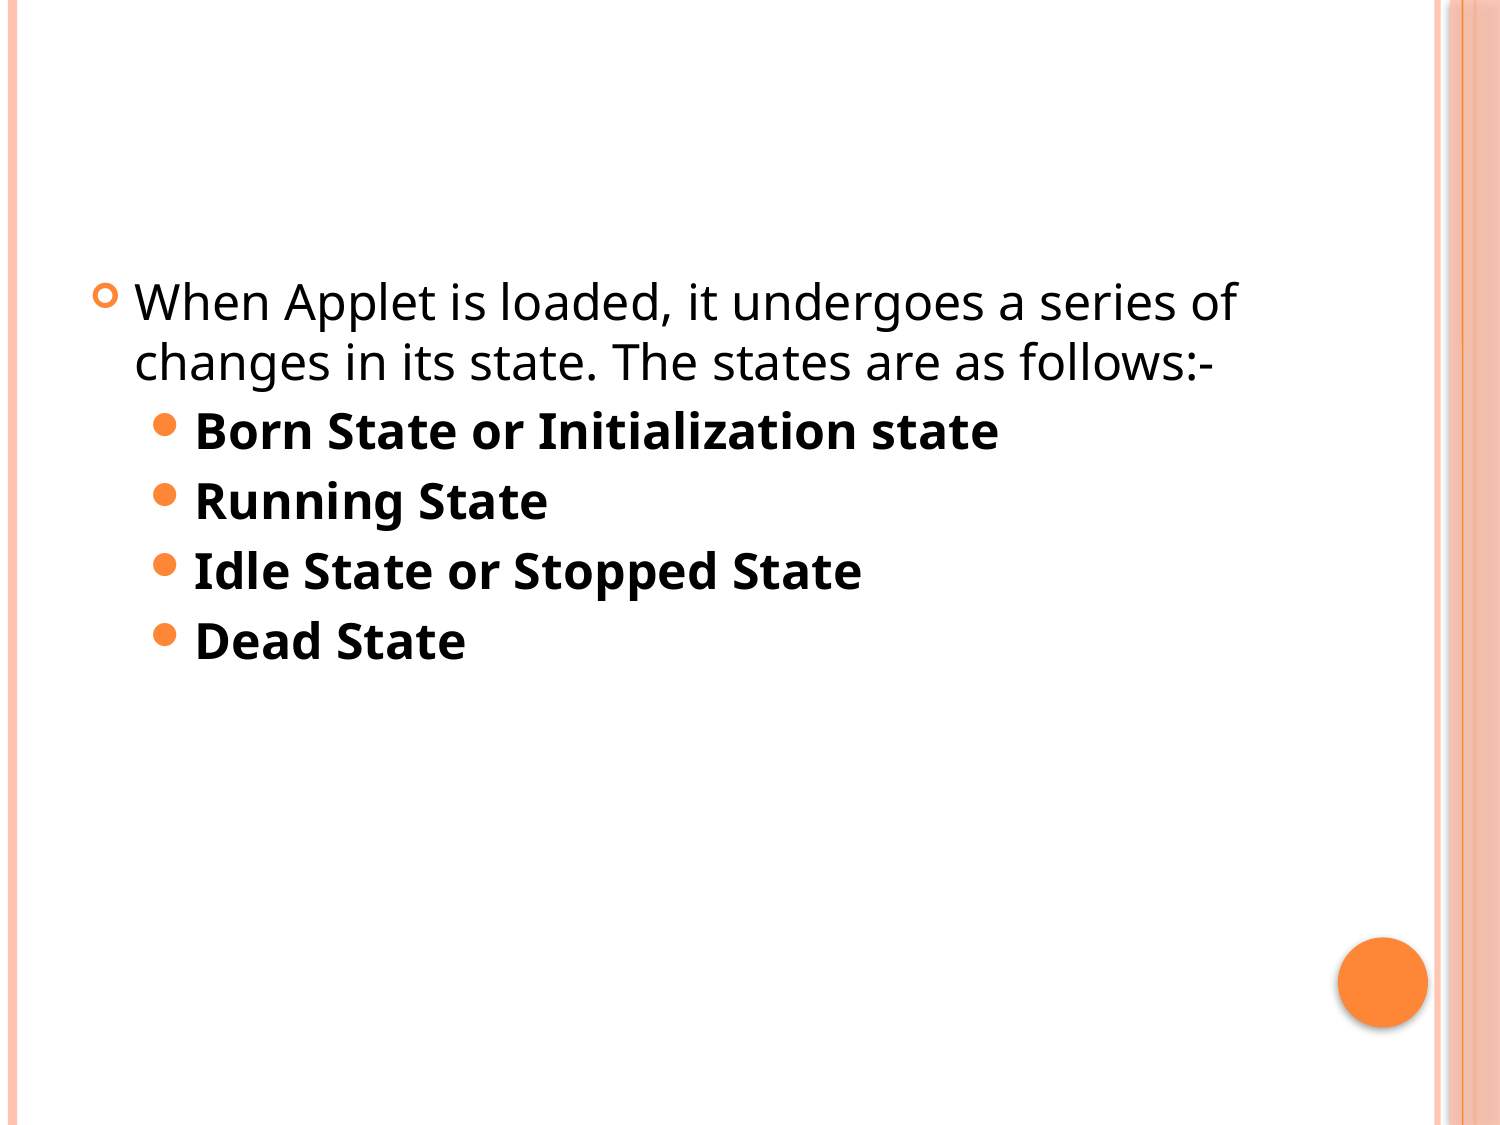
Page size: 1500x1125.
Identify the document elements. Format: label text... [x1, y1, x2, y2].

list When Applet is loaded, it undergoes a series of changes in its state. The states are as follows:- Born State or Initialization state Running State Idle State or Stopped State Dead State [75, 262, 1300, 1062]
